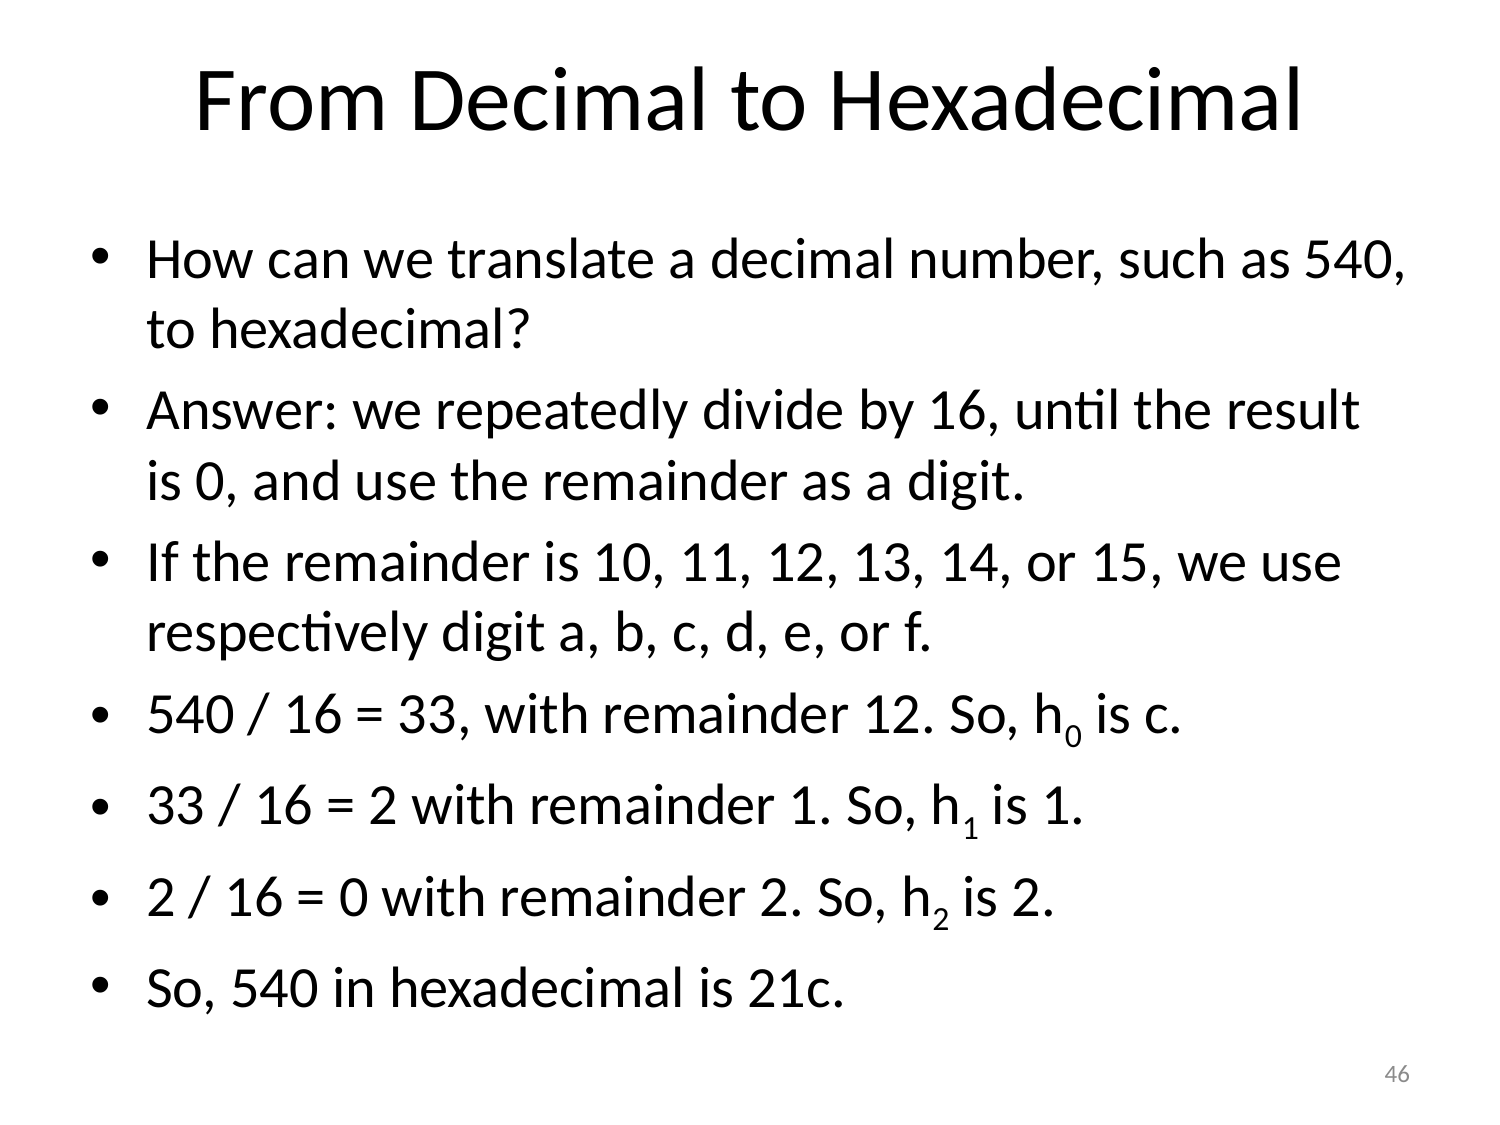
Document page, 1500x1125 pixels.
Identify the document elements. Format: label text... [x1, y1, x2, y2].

slide_number 46 [1074, 1042, 1425, 1103]
title From Decimal to Hexadecimal [75, 12, 1425, 175]
list How can we translate a decimal number, such as 540, to hexadecimal? Answer: we repeatedly divide by 16, until the result is 0, and use the remainder as a digit. If the remainder is 10, 11, 12, 13, 14, or 15, we use respectively digit a, b, c, d, e, or f. 540 / 16 = 33, with remainder 12. So, h0 is c. 33 / 16 = 2 with remainder 1. So, h1 is 1. 2 / 16 = 0 with remainder 2. So, h2 is 2. So, 540 in hexadecimal is 21c. [75, 212, 1425, 1005]
